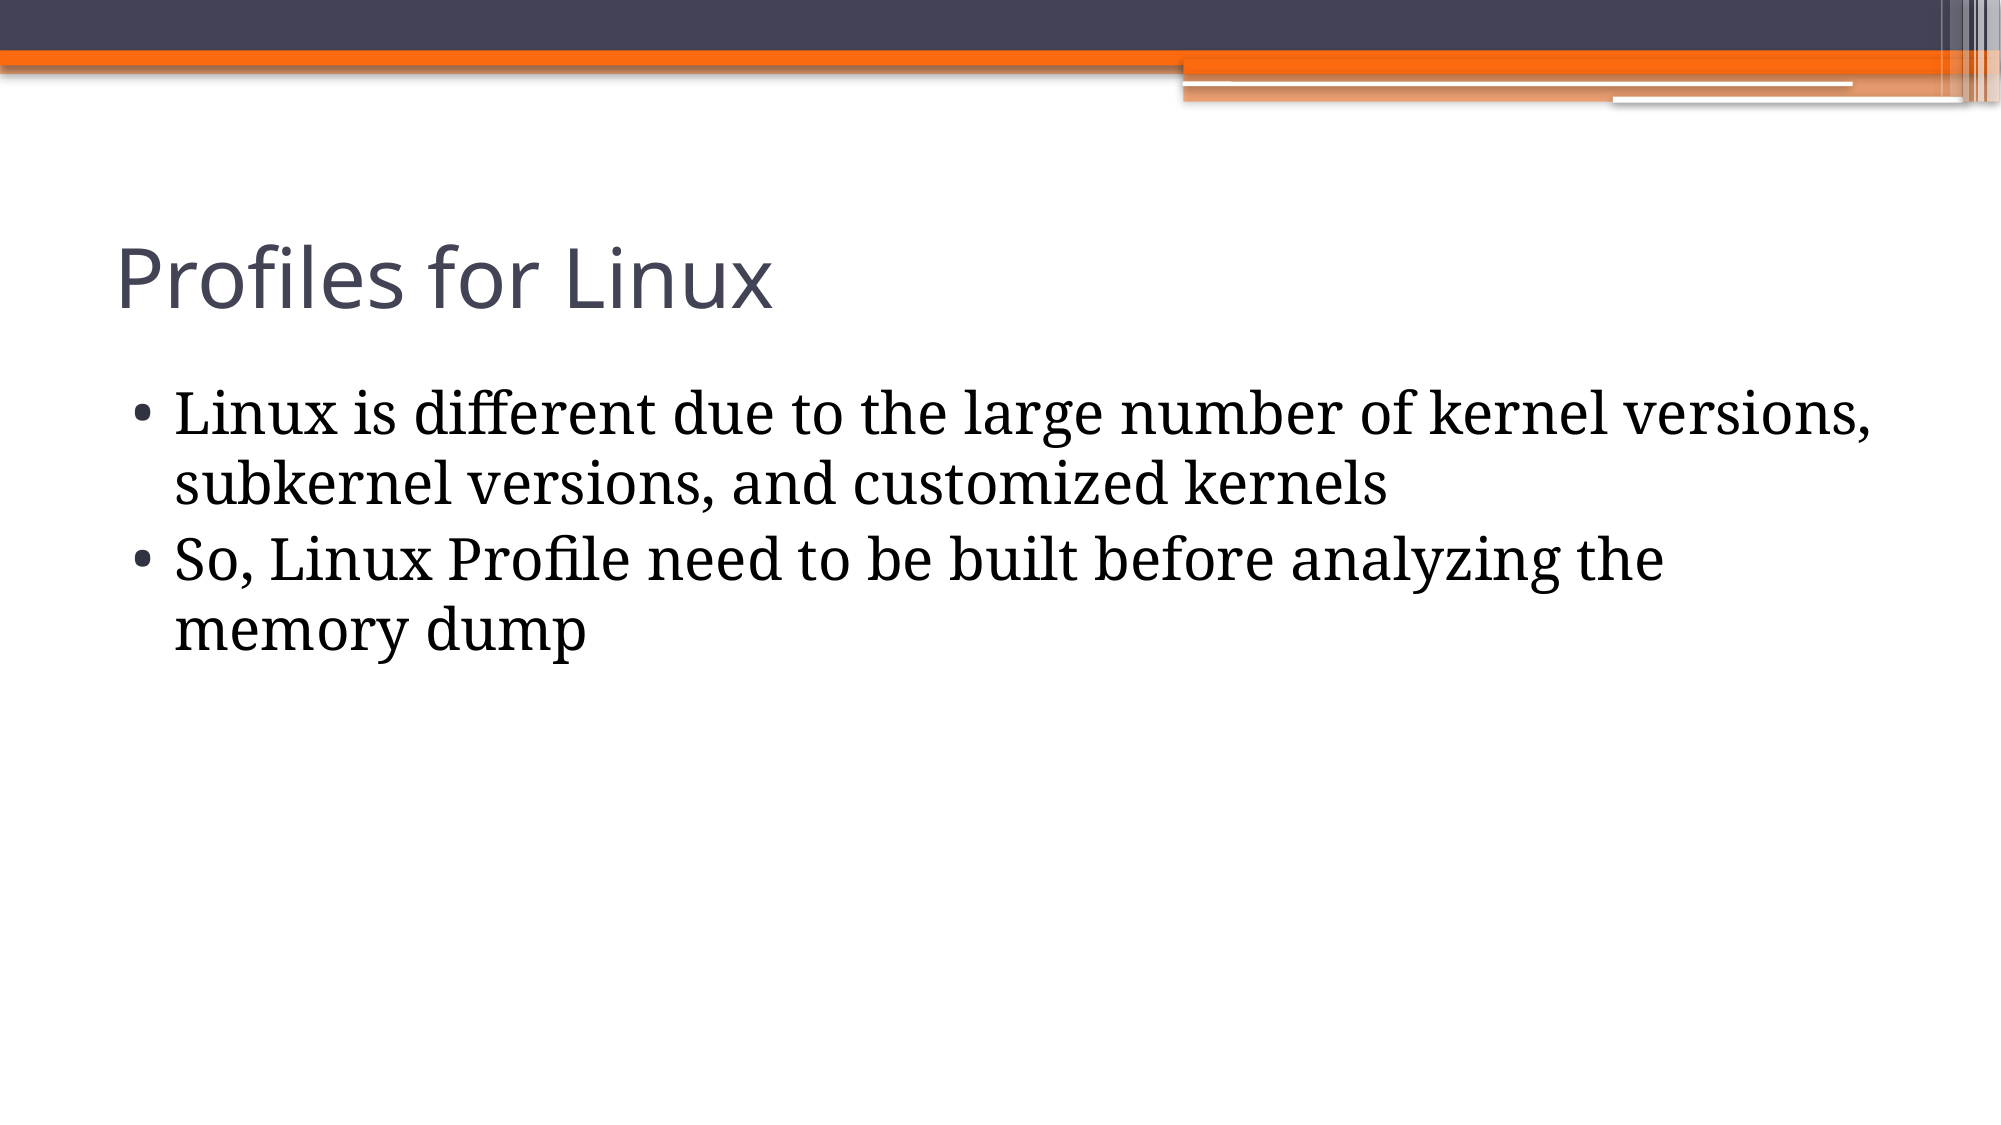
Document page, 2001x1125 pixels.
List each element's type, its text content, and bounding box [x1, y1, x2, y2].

list Linux is different due to the large number of kernel versions, subkernel versions, and customized kernels So, Linux Profile need to be built before analyzing the memory dump [99, 368, 1900, 1079]
title Profiles for Linux [99, 187, 1900, 363]
